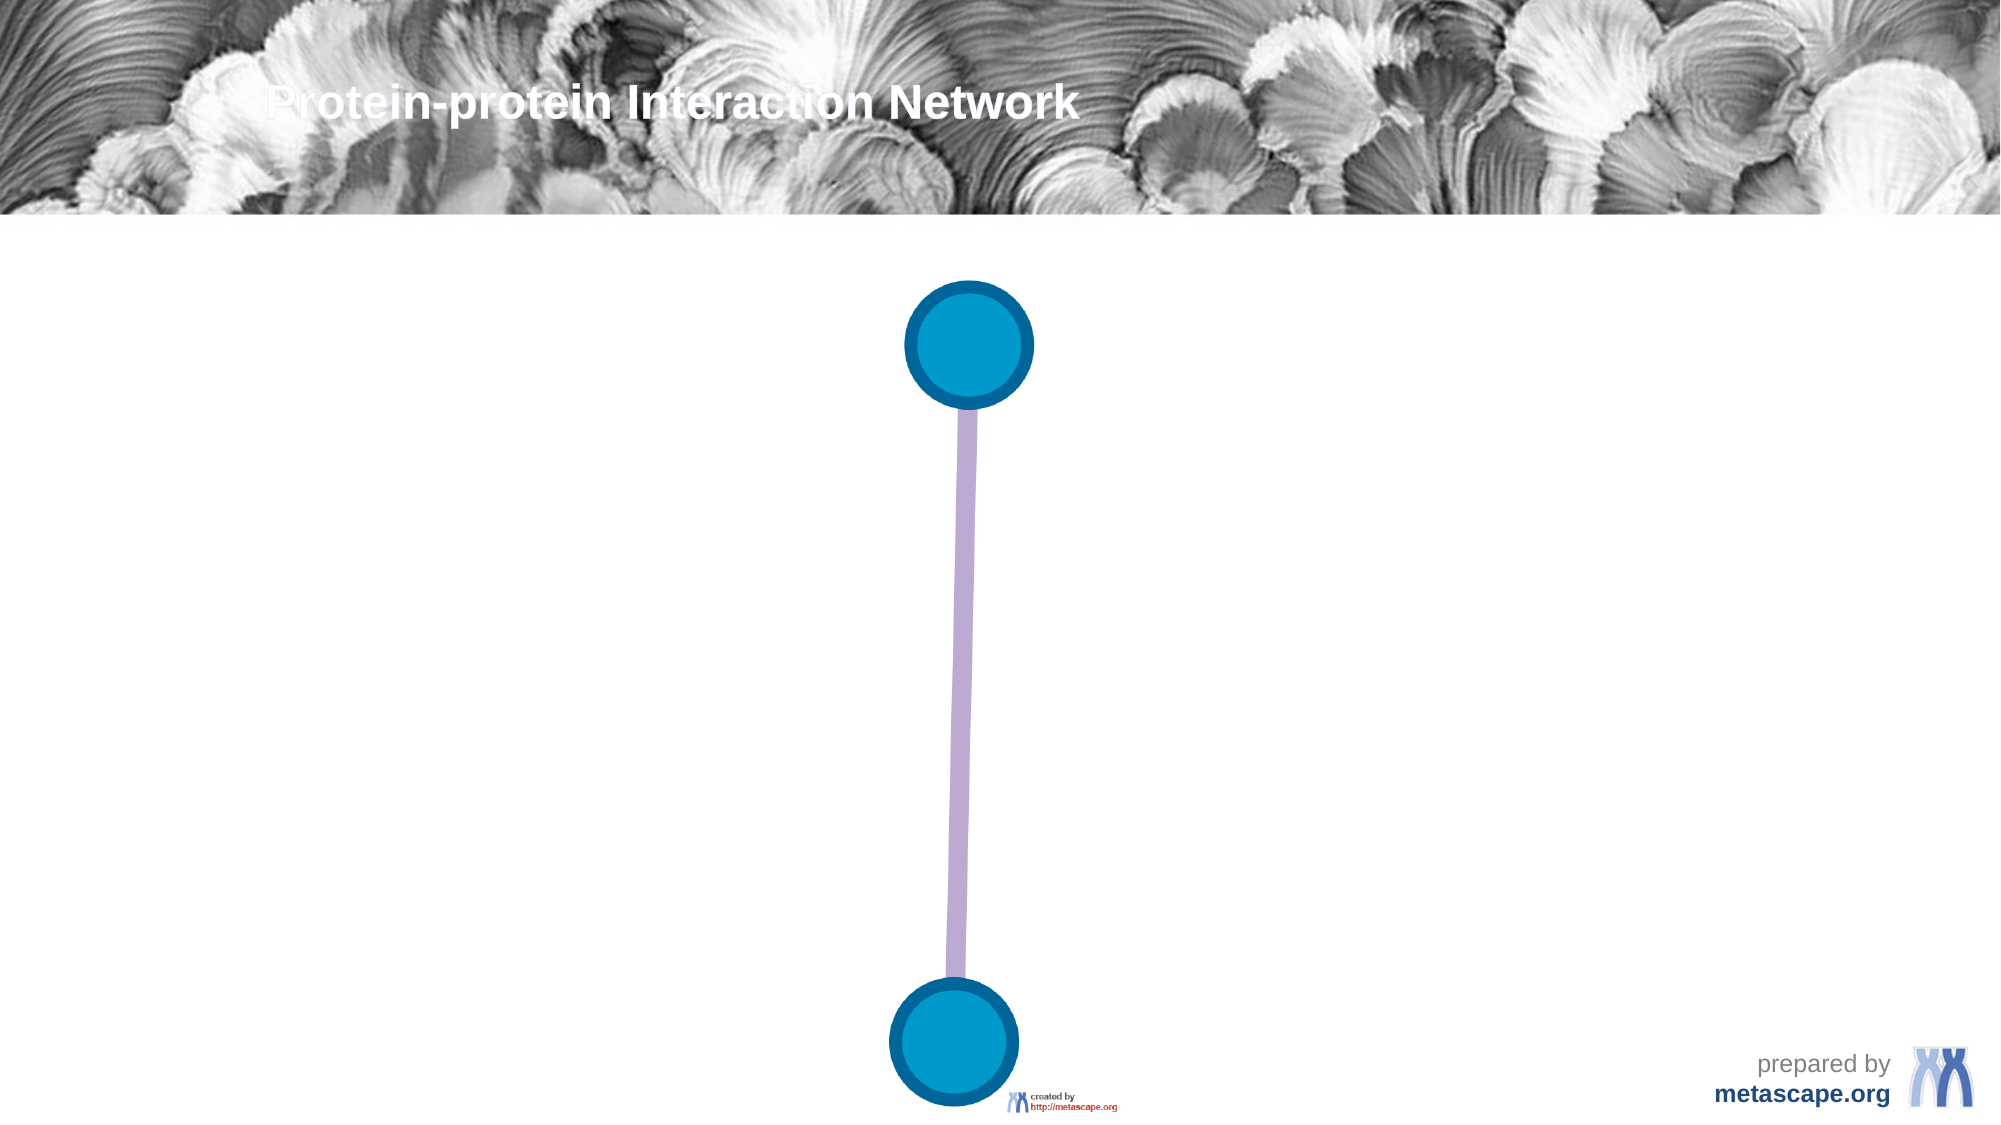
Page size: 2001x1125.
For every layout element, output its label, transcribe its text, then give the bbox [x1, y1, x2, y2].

picture [0, 0, 2001, 1125]
title Protein-protein Interaction Network [249, 61, 1602, 137]
